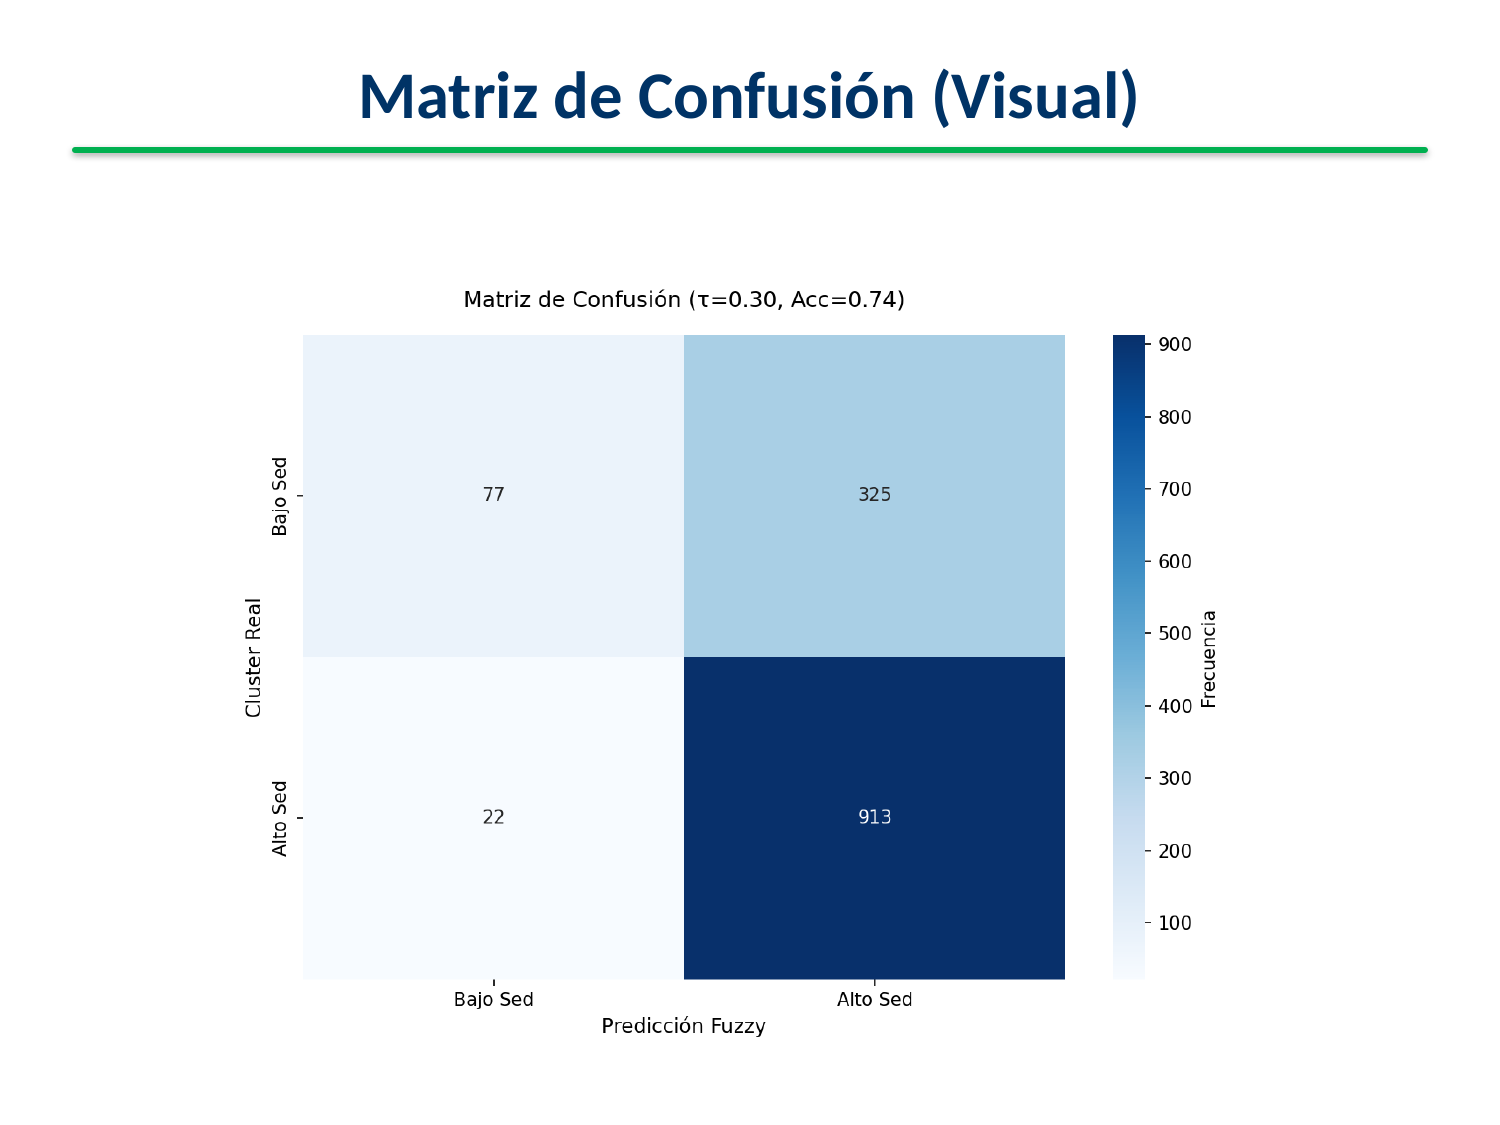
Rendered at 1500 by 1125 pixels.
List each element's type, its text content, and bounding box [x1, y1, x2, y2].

text_box Matriz de Confusión (Visual) [343, 44, 1157, 140]
picture [224, 269, 1276, 1058]
